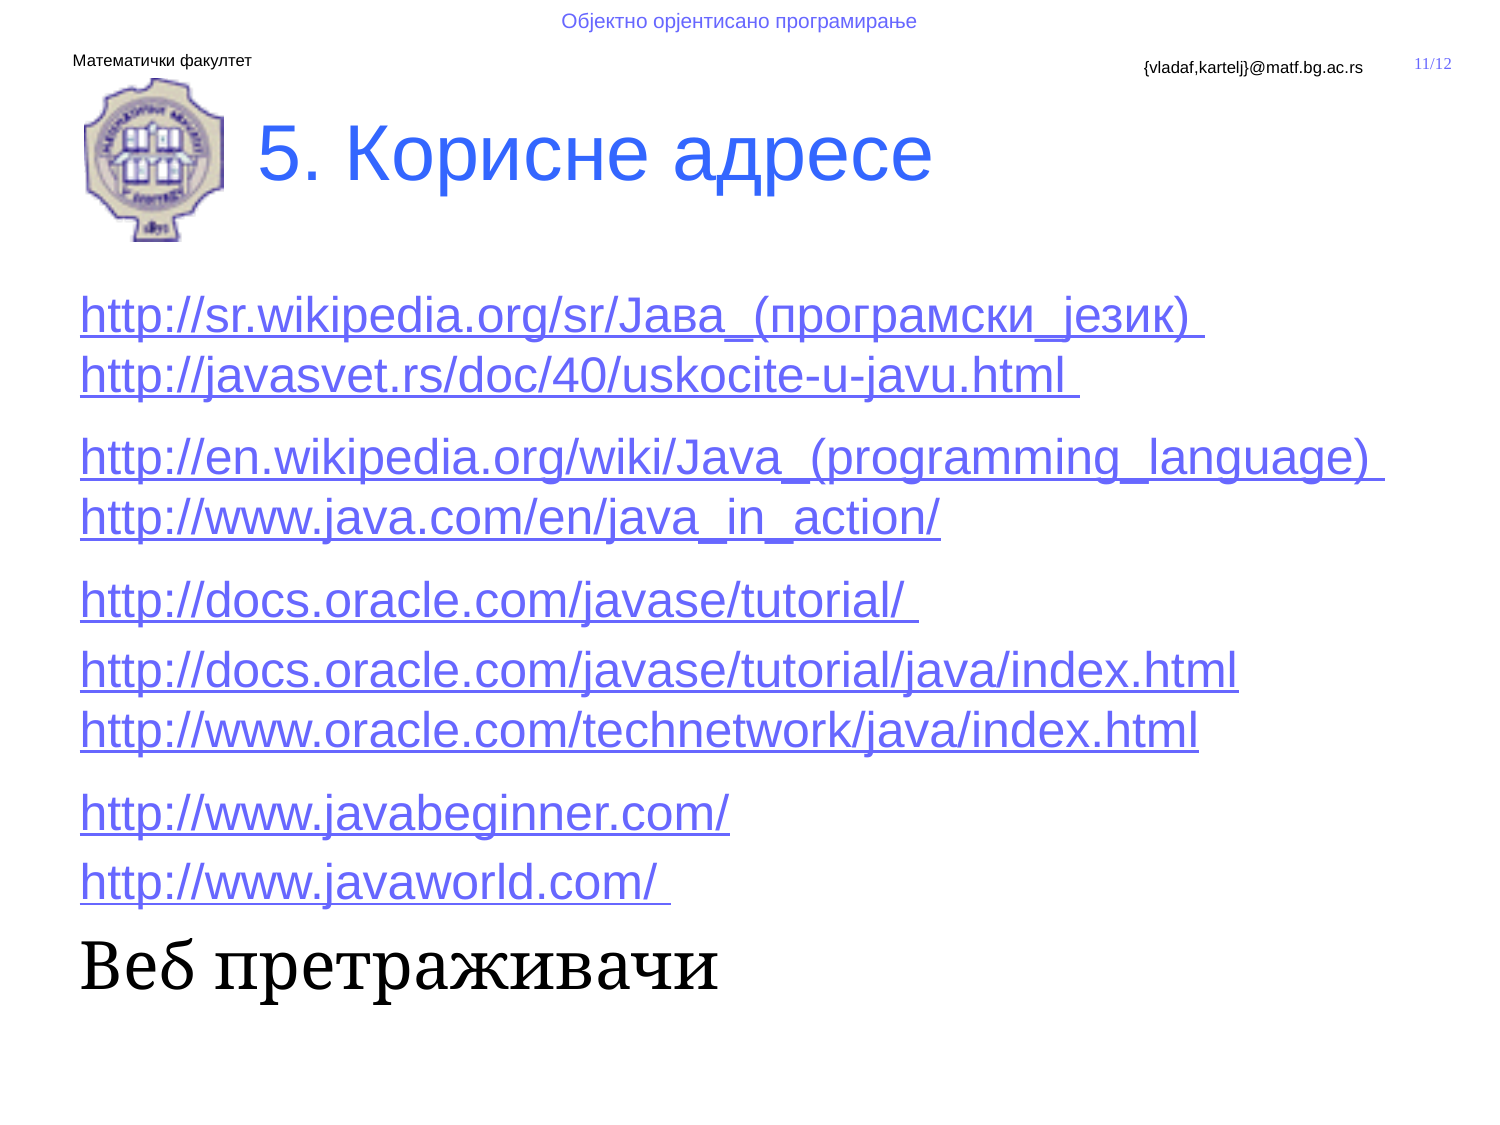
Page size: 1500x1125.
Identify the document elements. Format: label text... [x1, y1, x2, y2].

text_box http://sr.wikipedia.org/sr/Јава_(програмски_језик) http://javasvet.rs/doc/40/uskocite-u-javu.html http://en.wikipedia.org/wiki/Java_(programming_language) http://www.java.com/en/java_in_action/ http://docs.oracle.com/javase/tutorial/ http://docs.oracle.com/javase/tutorial/java/index.html http://www.oracle.com/technetwork/java/index.html http://www.javabeginner.com/ http://www.javaworld.com/ Веб претраживачи [64, 275, 1415, 1011]
title 5. Корисне адресе [242, 54, 1364, 243]
picture [84, 78, 224, 242]
